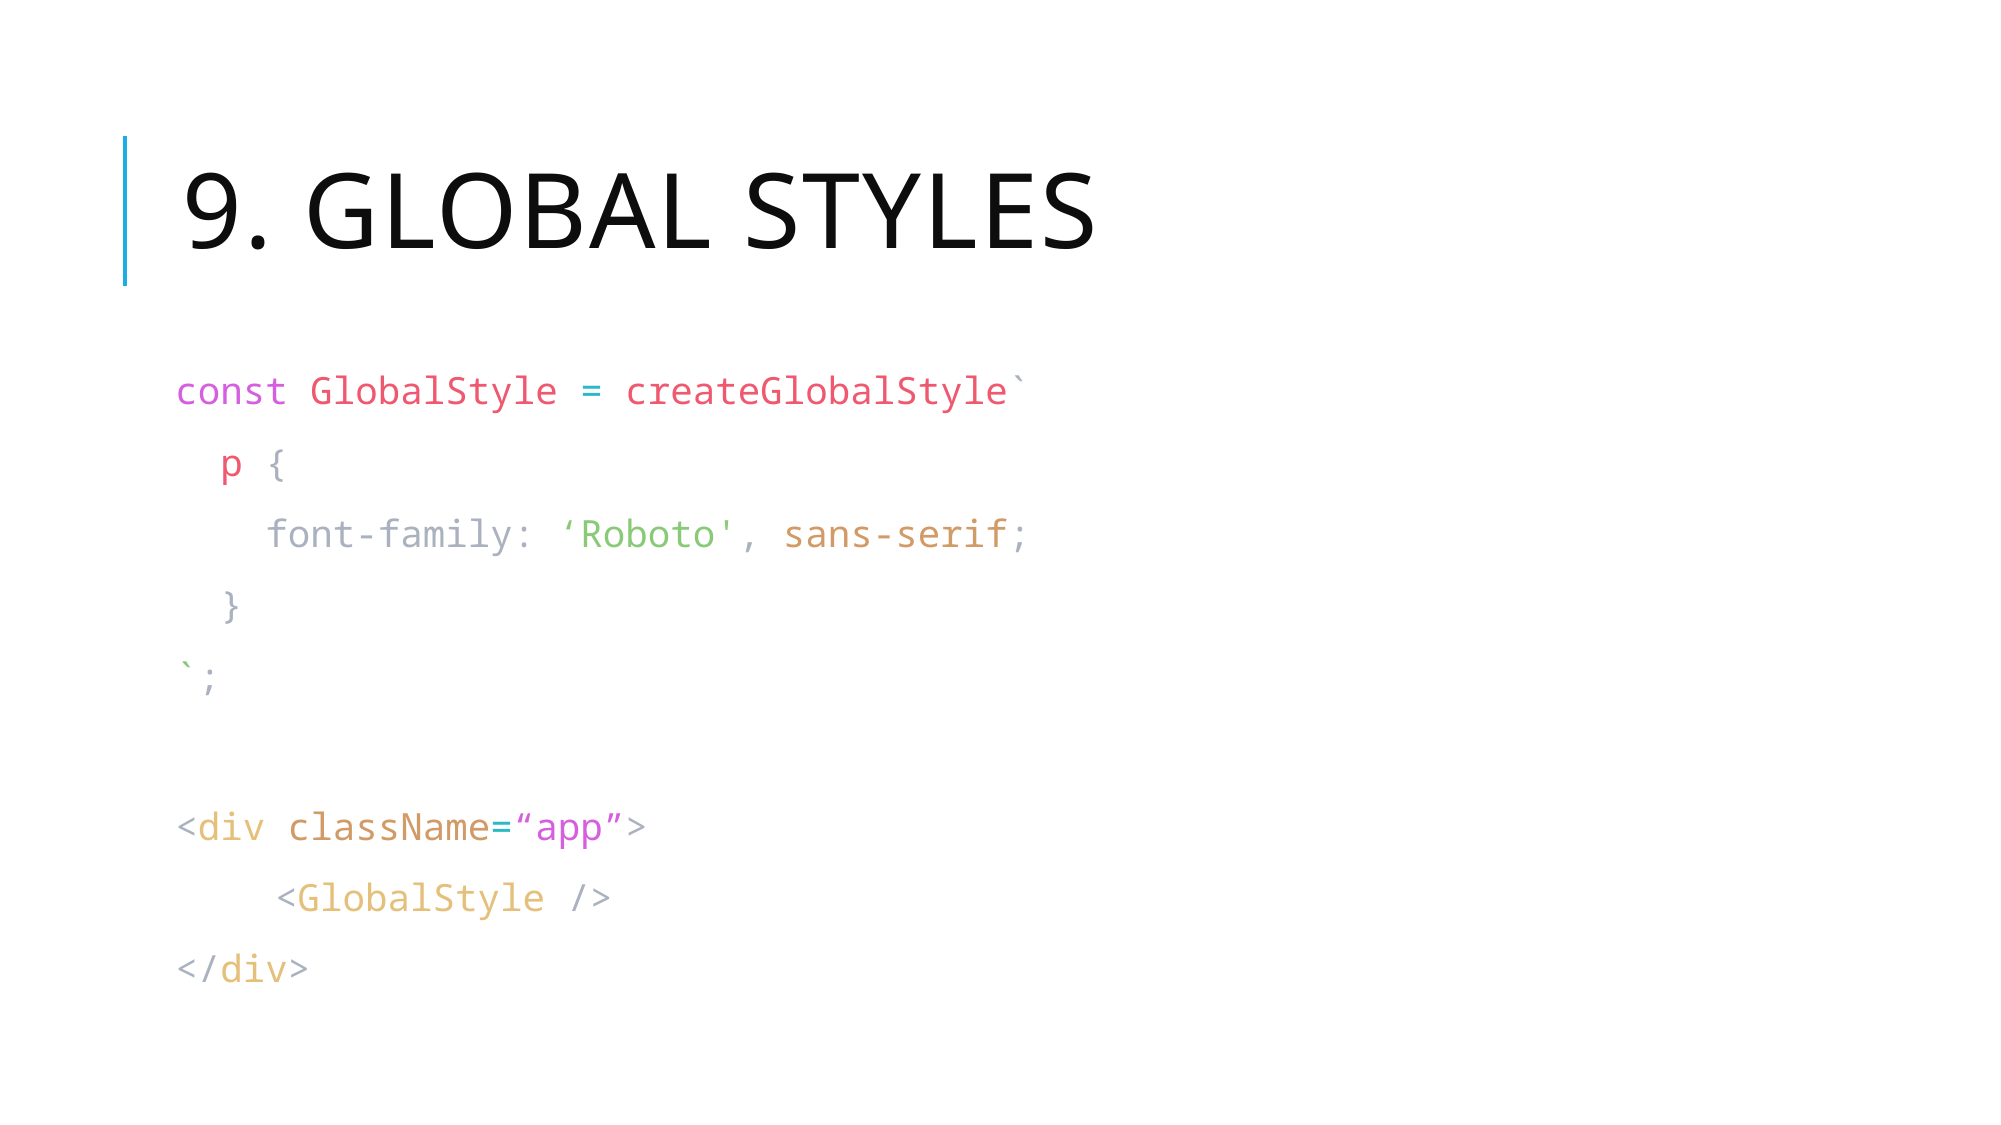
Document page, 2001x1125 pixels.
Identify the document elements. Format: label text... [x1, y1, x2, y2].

list const GlobalStyle = createGlobalStyle` p { font-family: ‘Roboto', sans-serif; } `; <div className=“app”> <GlobalStyle /> </div> [168, 375, 1763, 1035]
title 9. Global styles [168, 96, 1763, 342]
